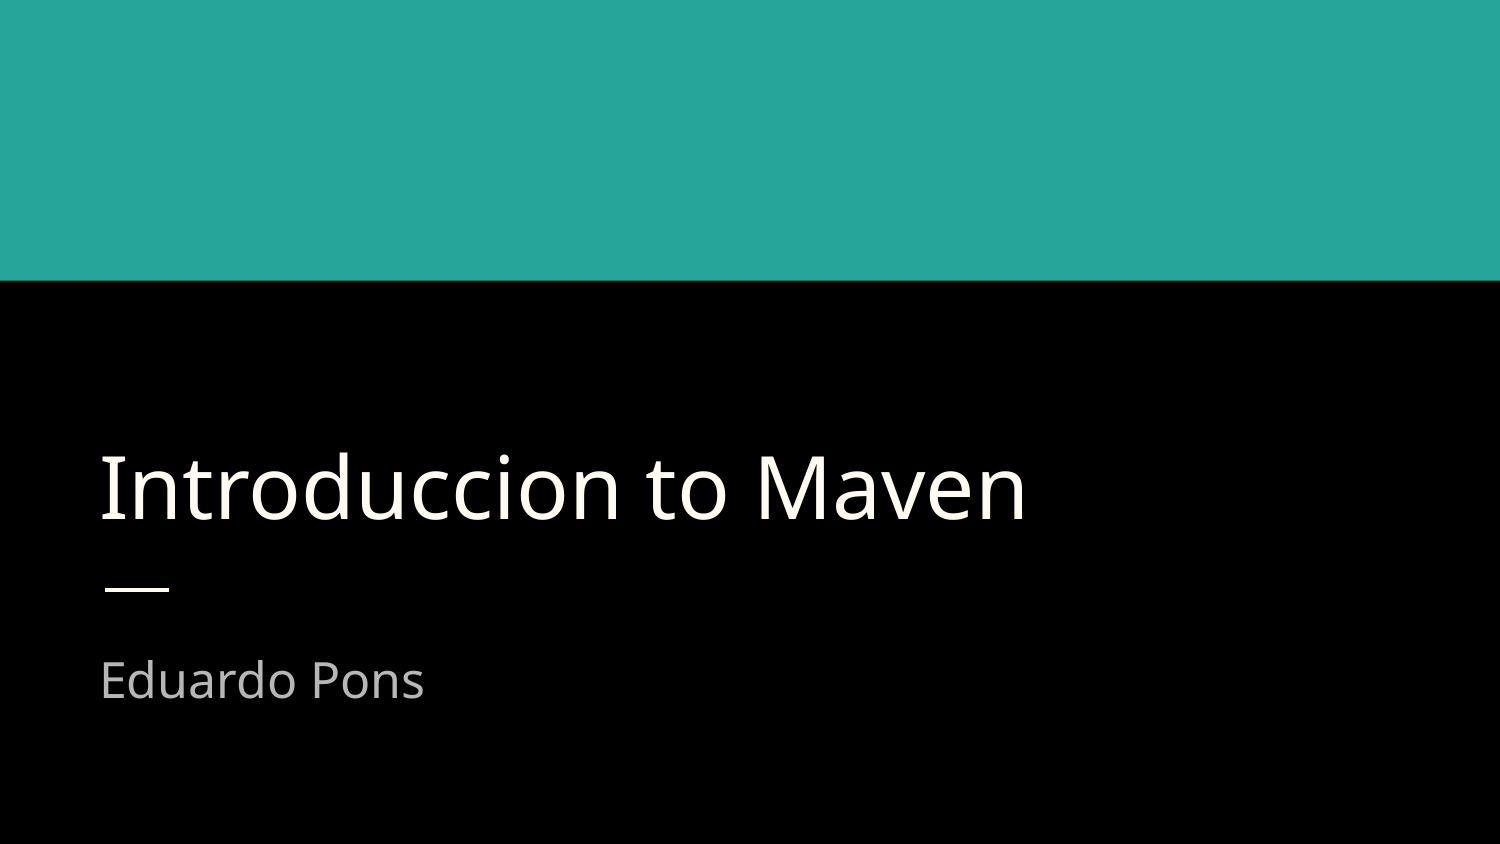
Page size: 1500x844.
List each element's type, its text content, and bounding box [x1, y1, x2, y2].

subtitle Eduardo Pons [84, 630, 1416, 760]
title Introduccion to Maven [84, 310, 1416, 561]
